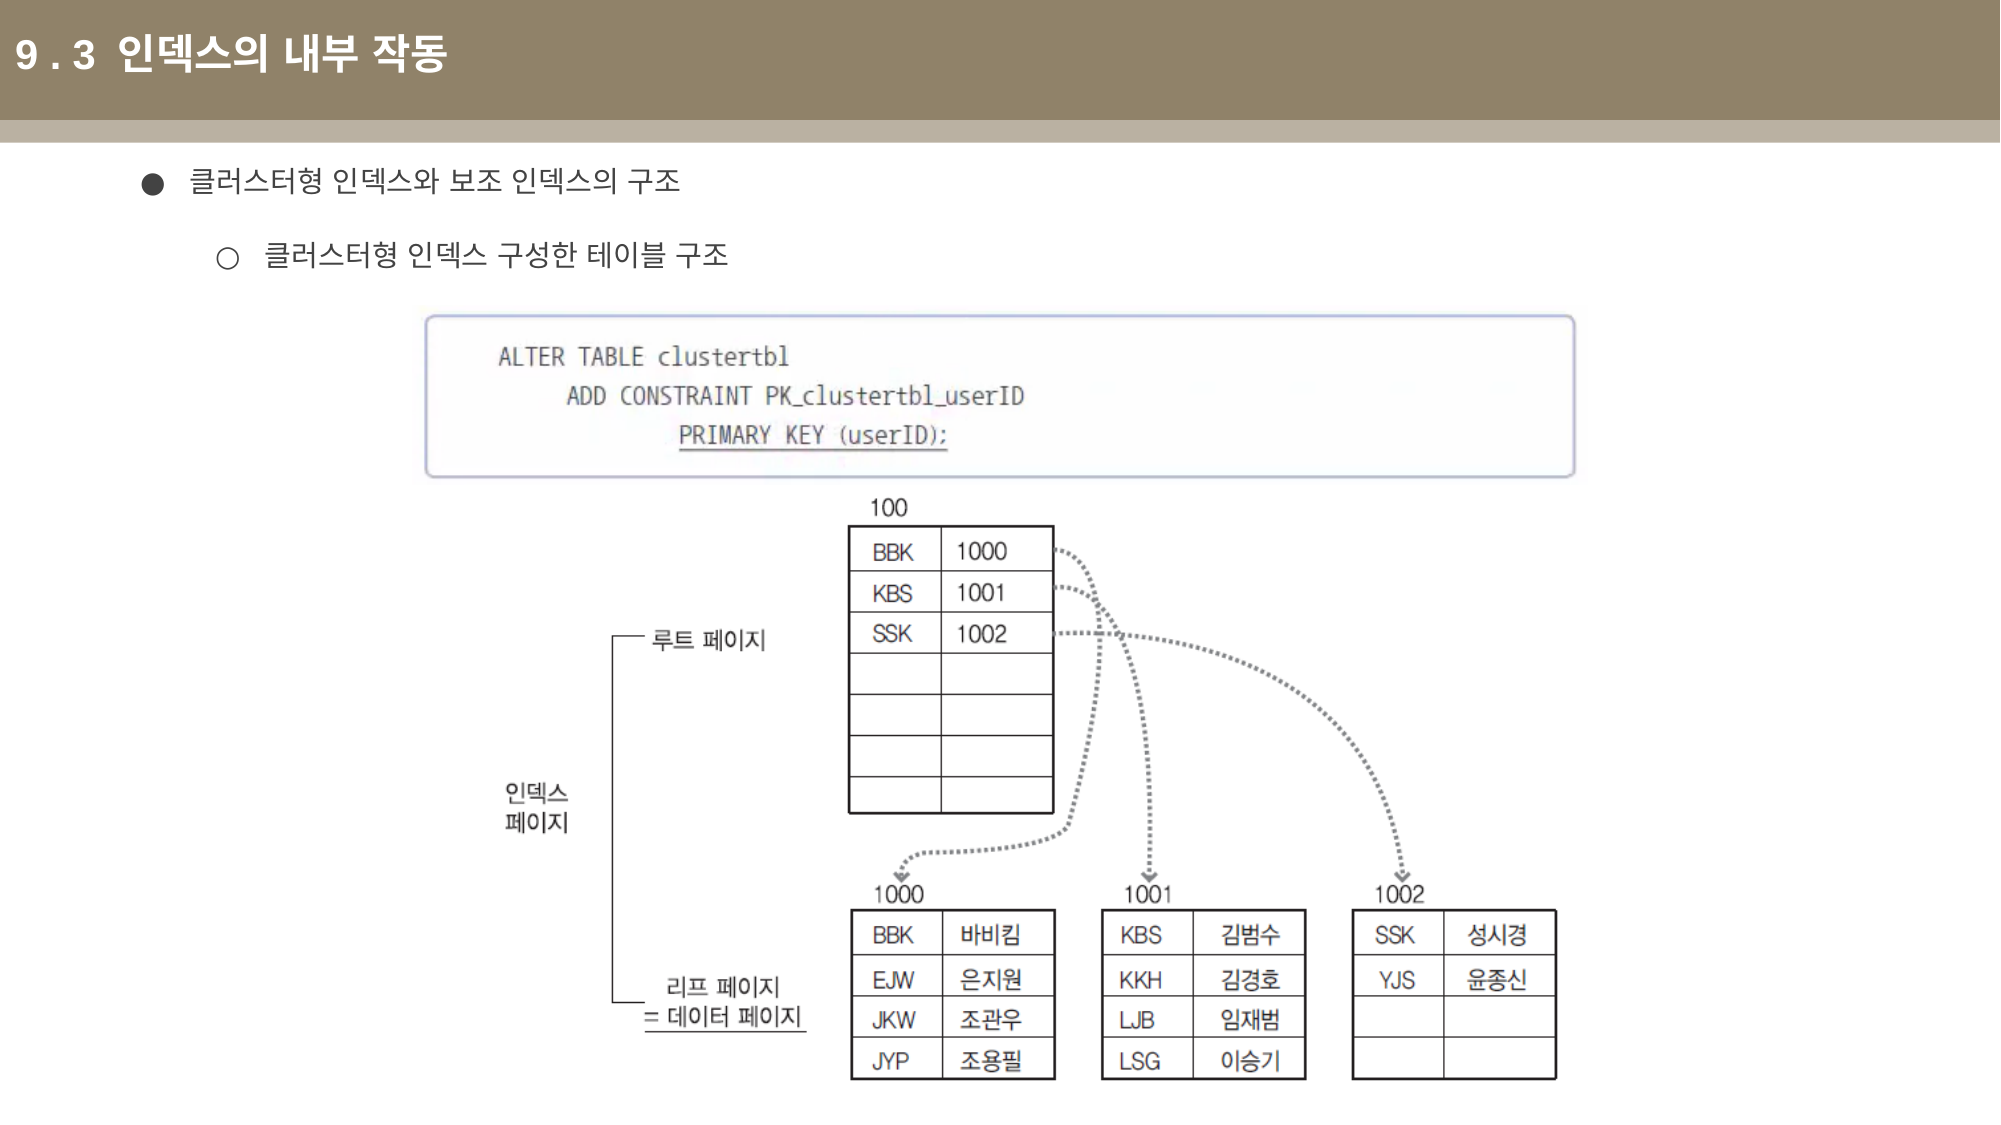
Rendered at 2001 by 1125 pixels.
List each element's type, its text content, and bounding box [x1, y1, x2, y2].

text_box 9 . 3 인덱스의 내부 작동 [0, 13, 1864, 139]
picture [412, 305, 1588, 1091]
list 클러스터형 인덱스와 보조 인덱스의 구조 클러스터형 인덱스 구성한 테이블 구조 [99, 143, 1525, 1082]
